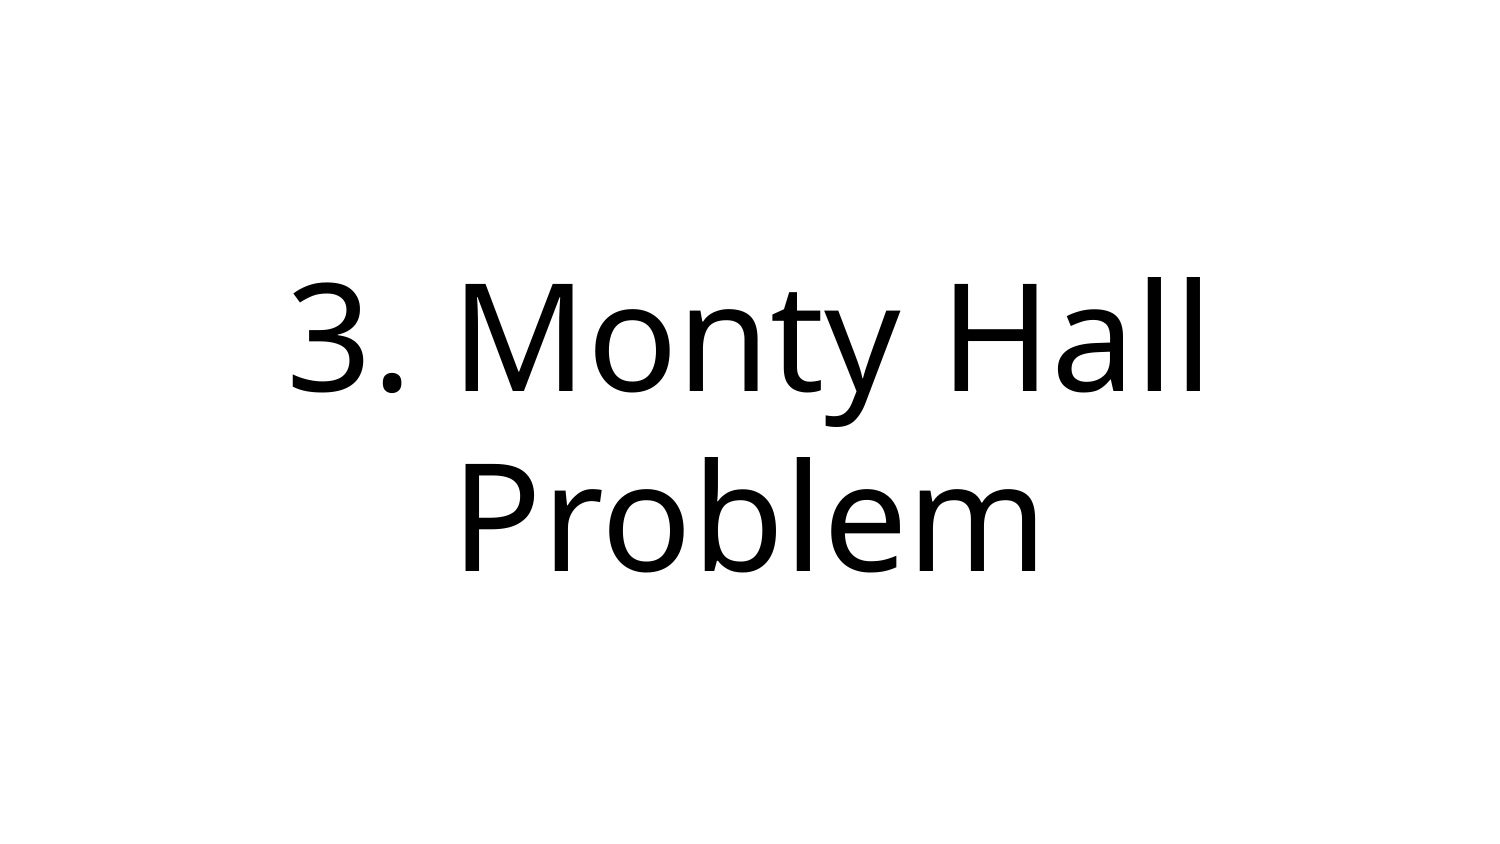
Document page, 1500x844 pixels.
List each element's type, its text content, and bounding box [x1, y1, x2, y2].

title 3. Monty Hall Problem [51, 352, 1449, 491]
